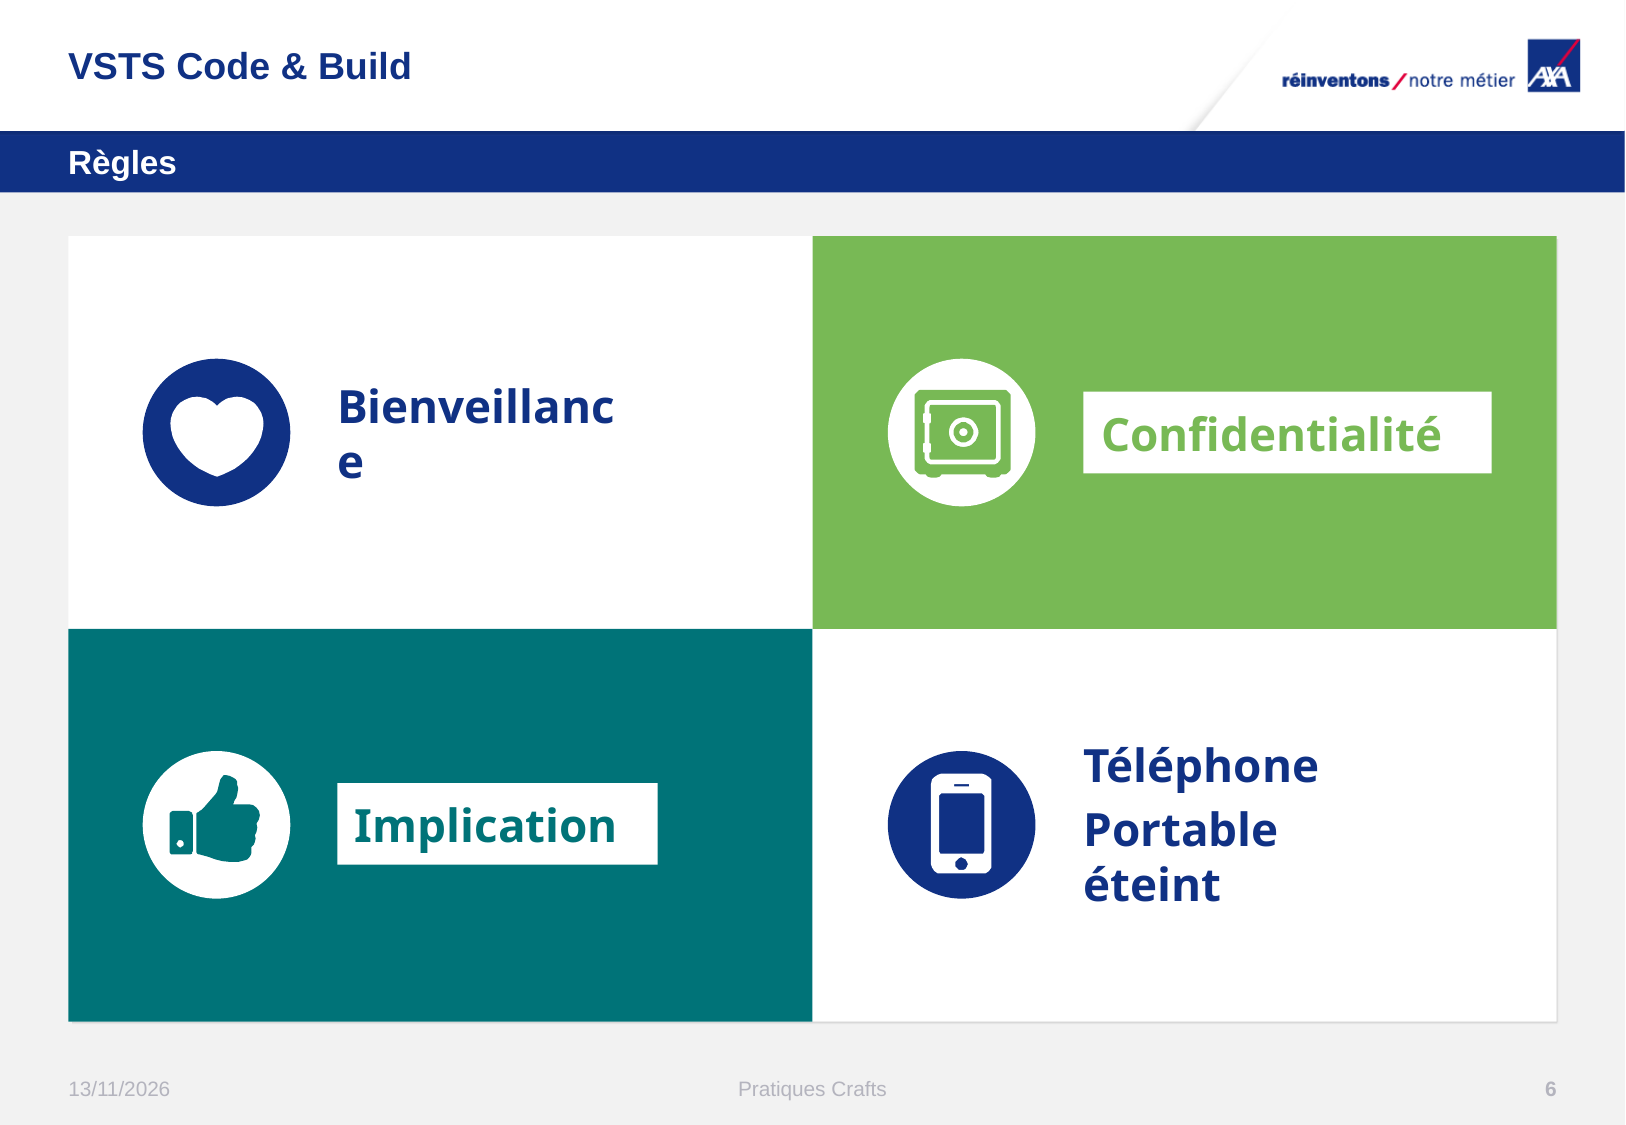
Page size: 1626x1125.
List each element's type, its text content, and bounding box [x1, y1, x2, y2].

text_box [930, 773, 992, 874]
list Confidentialité [1083, 391, 1492, 474]
text_box [196, 775, 260, 862]
slide_number 6 [1320, 1070, 1557, 1106]
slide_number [68, 1070, 305, 1106]
text_box [169, 810, 193, 855]
footer Pratiques Crafts [340, 1070, 1285, 1106]
list Téléphone Portable éteint [1083, 783, 1374, 865]
list Implication [337, 783, 658, 865]
list Règles [0, 137, 1625, 193]
list Bienveillance [337, 391, 628, 474]
text_box [170, 396, 264, 477]
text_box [914, 389, 1011, 478]
title VSTS Code & Build [0, 0, 1625, 132]
